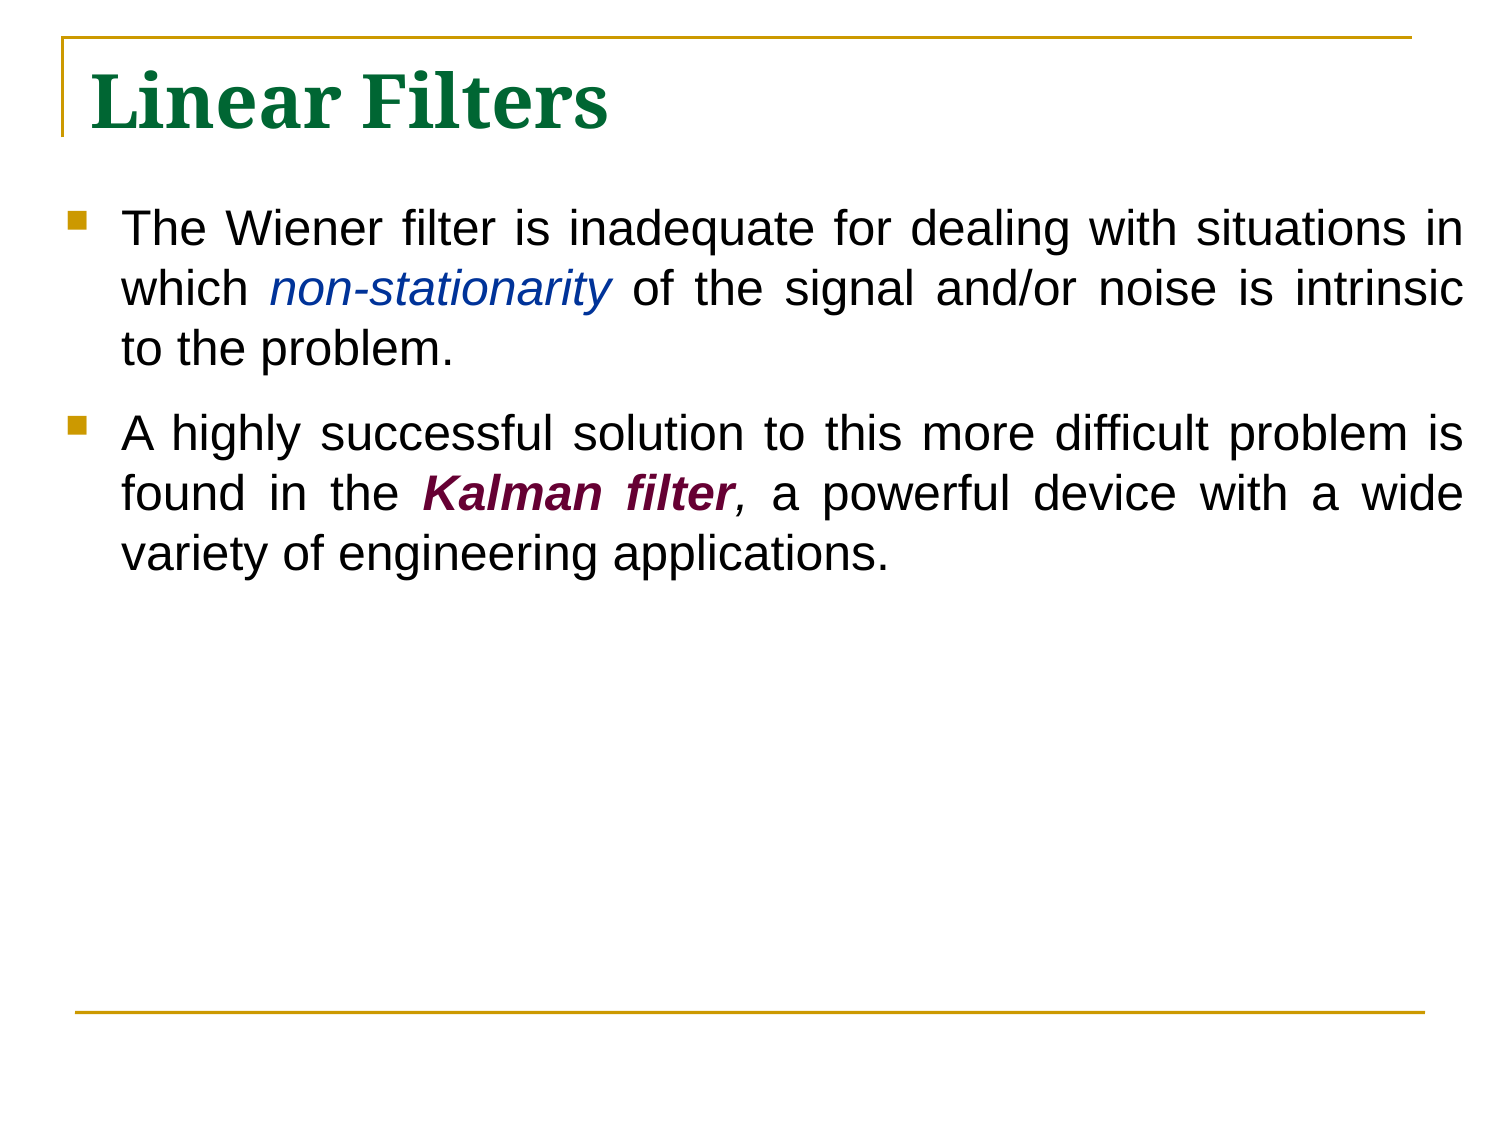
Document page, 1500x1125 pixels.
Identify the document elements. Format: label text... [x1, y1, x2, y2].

list The Wiener filter is inadequate for dealing with situations in which non-stationarity of the signal and/or noise is intrinsic to the problem. A highly successful solution to this more difficult problem is found in the Kalman filter, a powerful device with a wide variety of engineering applications. [50, 187, 1480, 1022]
title Linear Filters [75, 45, 1425, 187]
